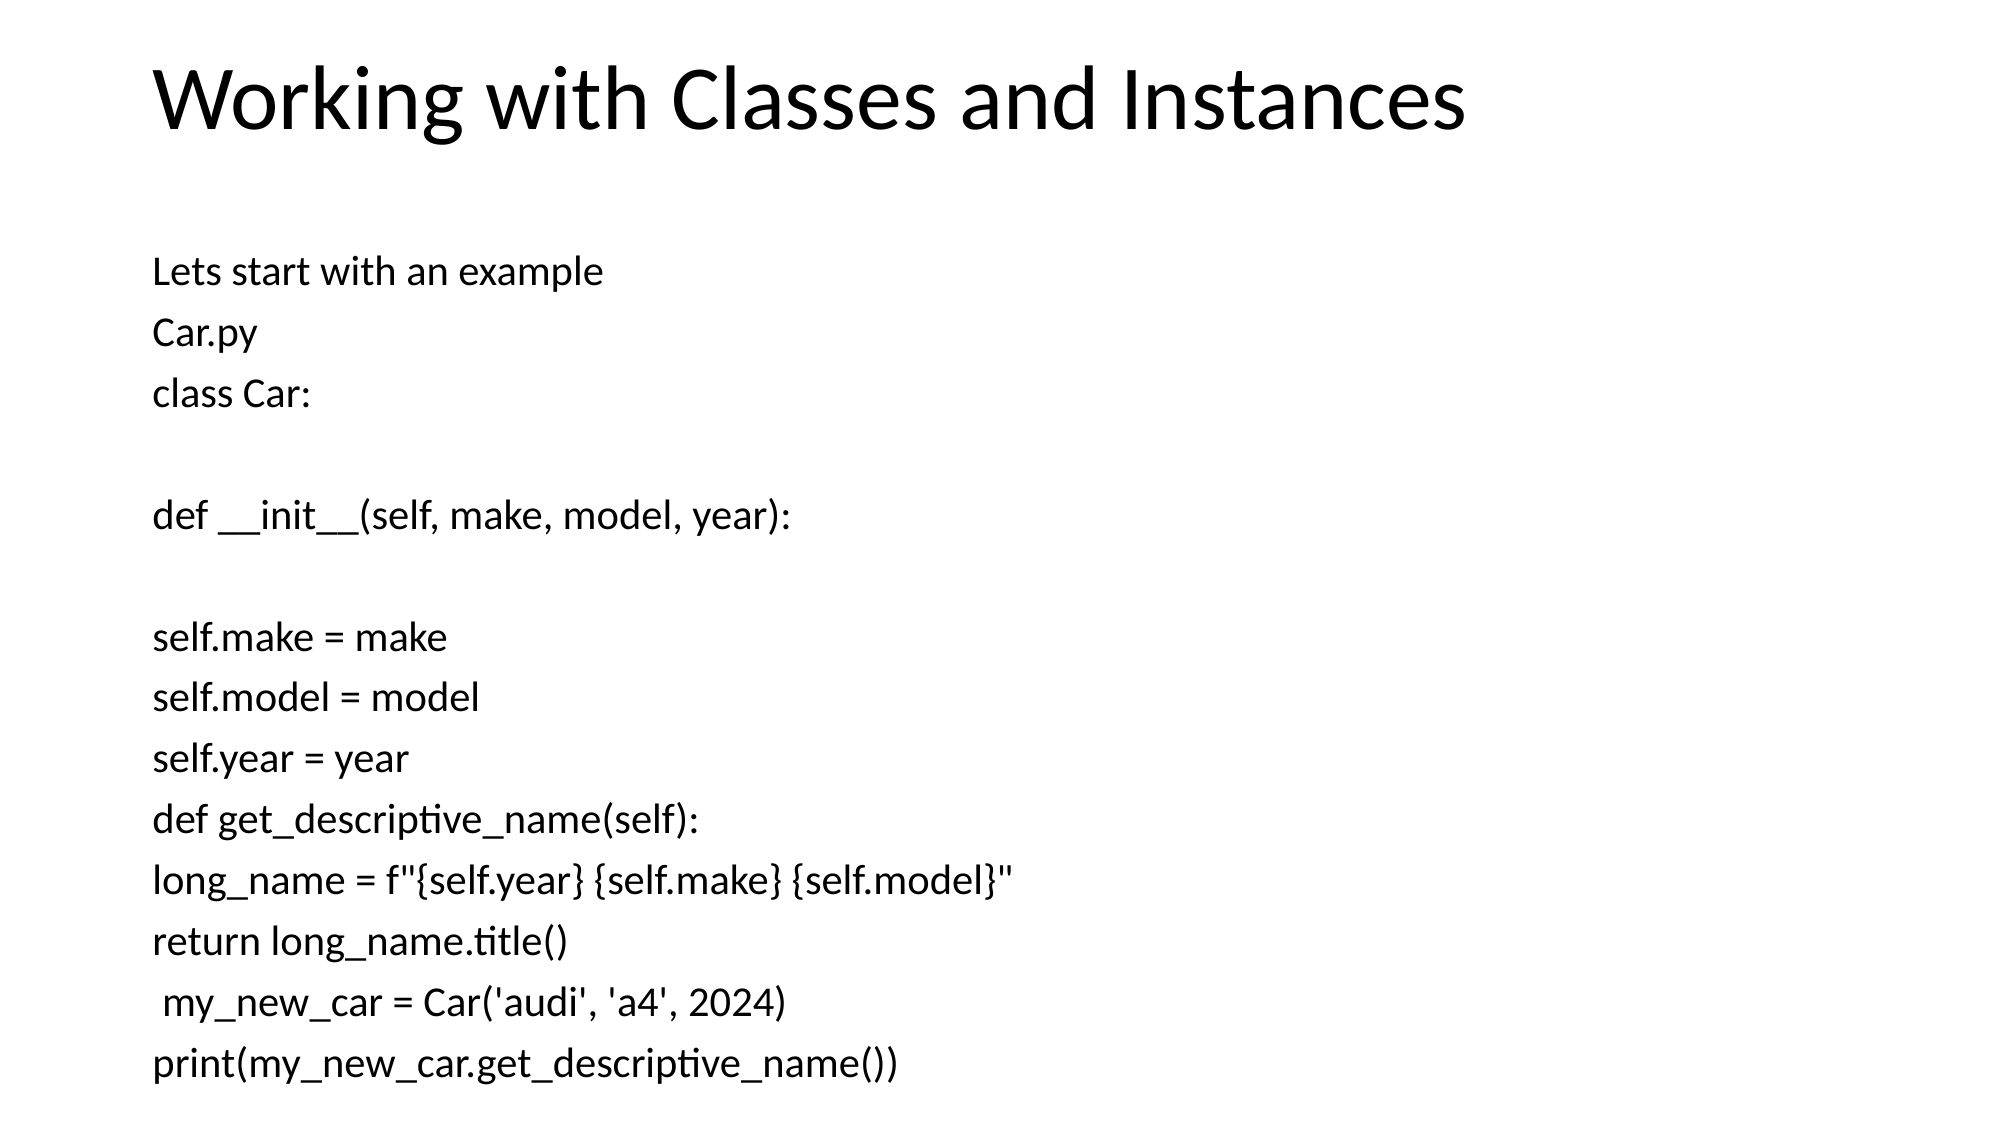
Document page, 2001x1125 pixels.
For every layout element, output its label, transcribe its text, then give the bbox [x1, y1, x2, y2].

title Working with Classes and Instances [137, 17, 1863, 184]
list Lets start with an example Car.py class Car: def __init__(self, make, model, year): self.make = make self.model = model self.year = year def get_descriptive_name(self): long_name = f"{self.year} {self.make} {self.model}" return long_name.title() my_new_car = Car('audi', 'a4', 2024) print(my_new_car.get_descriptive_name()) [137, 241, 1863, 1096]
